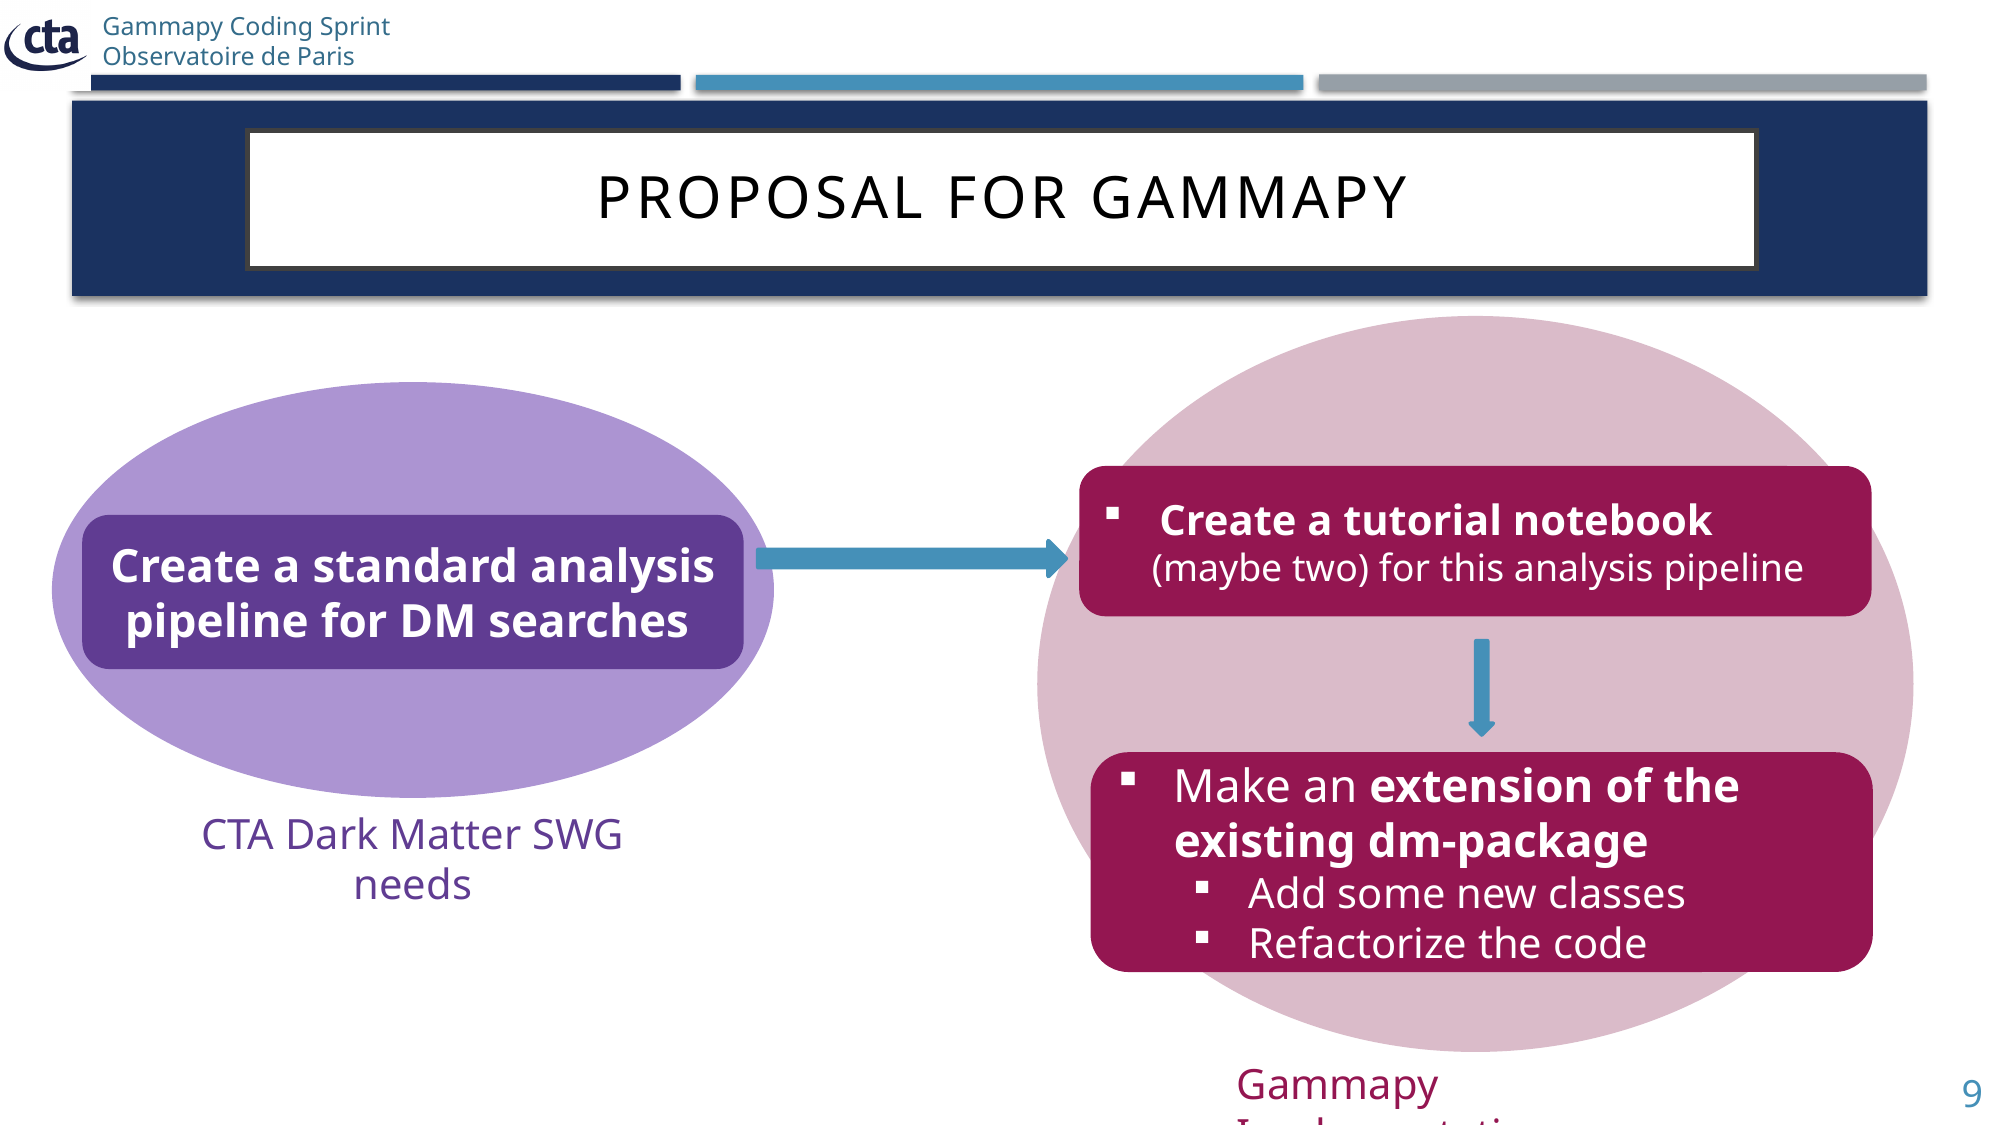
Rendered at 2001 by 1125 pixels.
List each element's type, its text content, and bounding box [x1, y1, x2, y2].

text_box CTA Dark Matter SWG needs [137, 800, 689, 915]
text_box [1123, 315, 1829, 466]
text_box [51, 382, 774, 798]
text_box Create a standard analysis pipeline for DM searches [82, 514, 744, 670]
text_box [1037, 527, 1914, 859]
text_box [1468, 638, 1496, 737]
text_box Make an extension of the existing dm-package Add some new classes Refactorize the code [1090, 752, 1873, 973]
slide_number 9 [1825, 1065, 1999, 1125]
text_box Gammapy Coding Sprint Observatoire de Paris [94, 3, 568, 79]
text_box Gammapy Implementations [1222, 1050, 1742, 1125]
text_box Create a tutorial notebook (maybe two) for this analysis pipeline [1079, 465, 1872, 617]
text_box Proposal for gammapy [247, 130, 1757, 269]
picture [0, 0, 92, 92]
text_box [755, 538, 1069, 579]
text_box [1204, 972, 1749, 1050]
